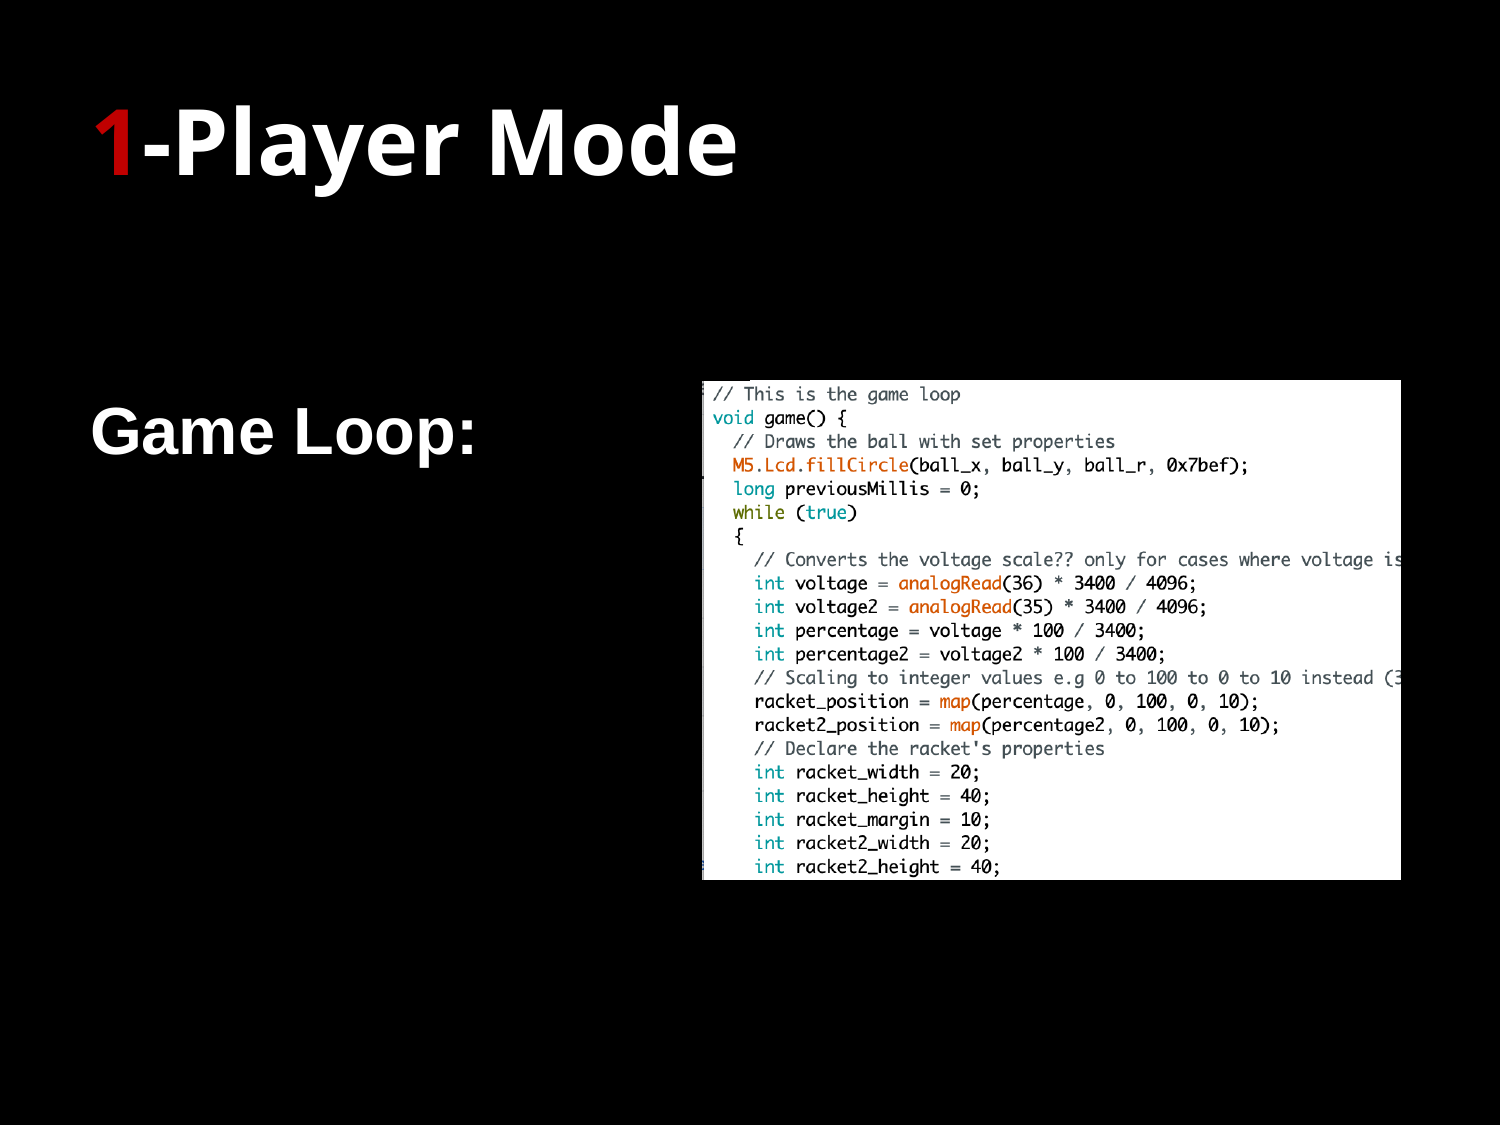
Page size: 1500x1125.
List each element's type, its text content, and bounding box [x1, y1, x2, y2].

title 1-Player Mode [75, 45, 1425, 233]
list Game Loop: [75, 380, 561, 480]
picture [702, 380, 1401, 880]
